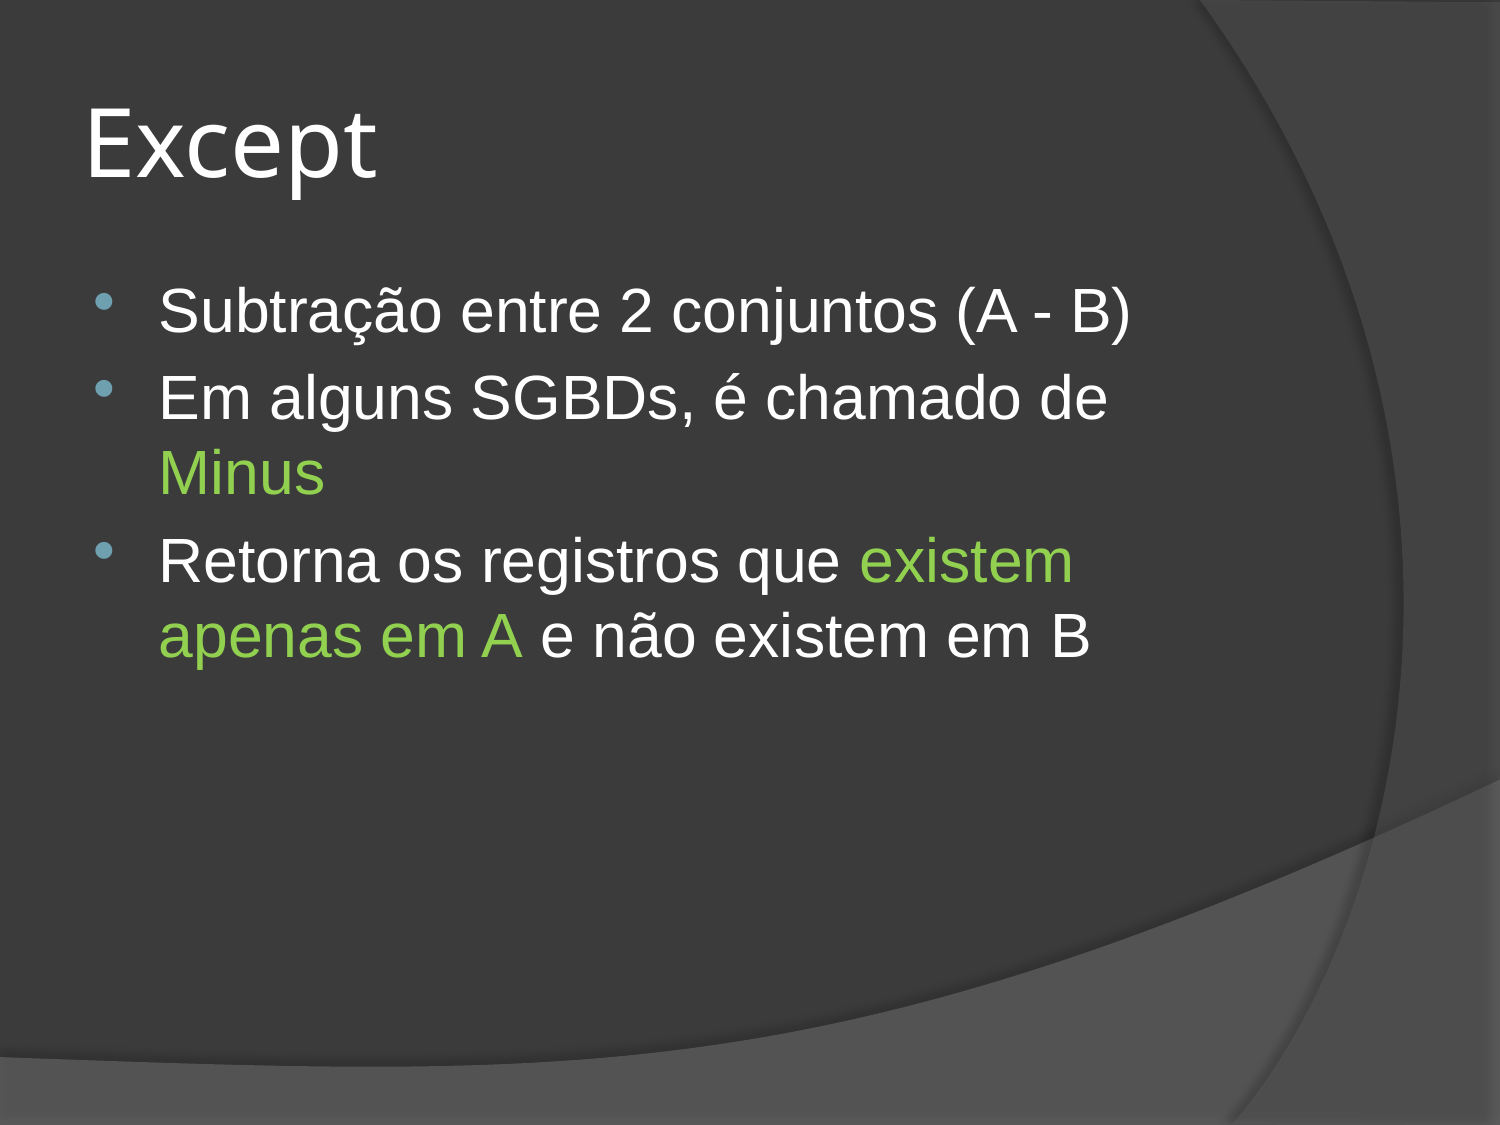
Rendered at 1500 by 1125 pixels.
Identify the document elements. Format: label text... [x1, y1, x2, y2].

title Except [75, 45, 1300, 233]
list Subtração entre 2 conjuntos (A - B) Em alguns SGBDs, é chamado de Minus Retorna os registros que existem apenas em A e não existem em B [75, 262, 1300, 1005]
